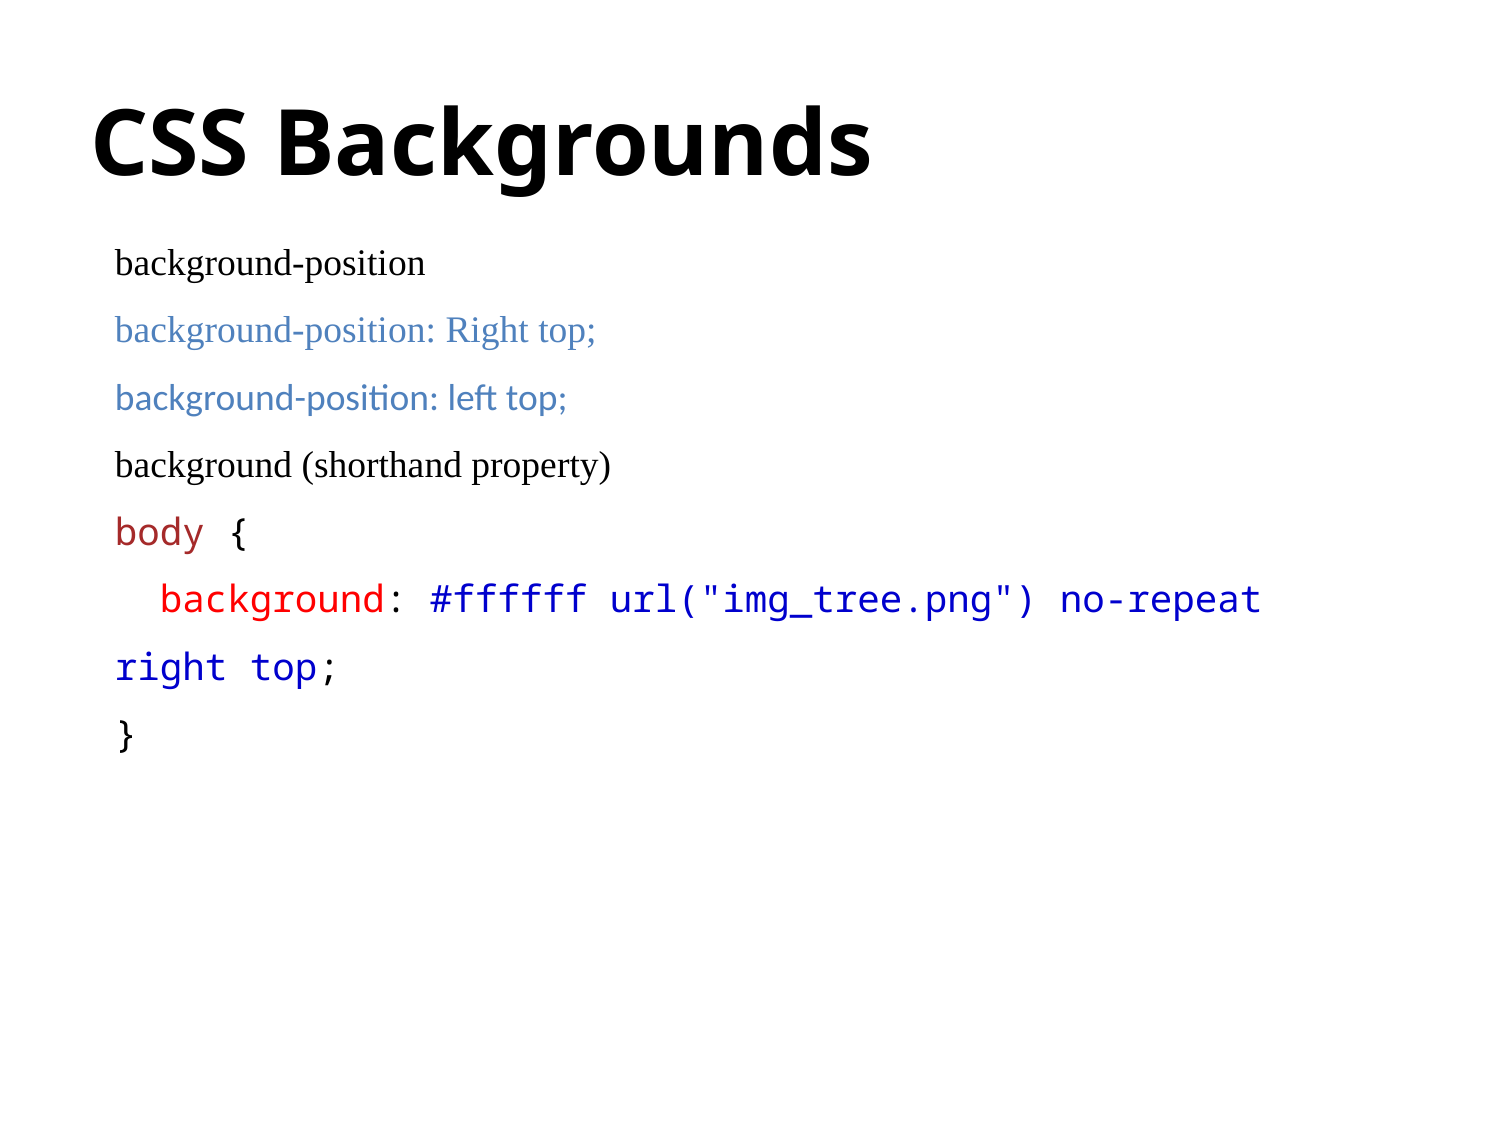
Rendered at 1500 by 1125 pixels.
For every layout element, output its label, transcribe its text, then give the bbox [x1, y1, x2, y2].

text_box [74, 42, 1425, 231]
text_box background-position background-position: Right top; background-position: left top; background (shorthand property) body { background: #ffffff url("img_tree.png") no-repeat right top; } [100, 208, 1365, 763]
